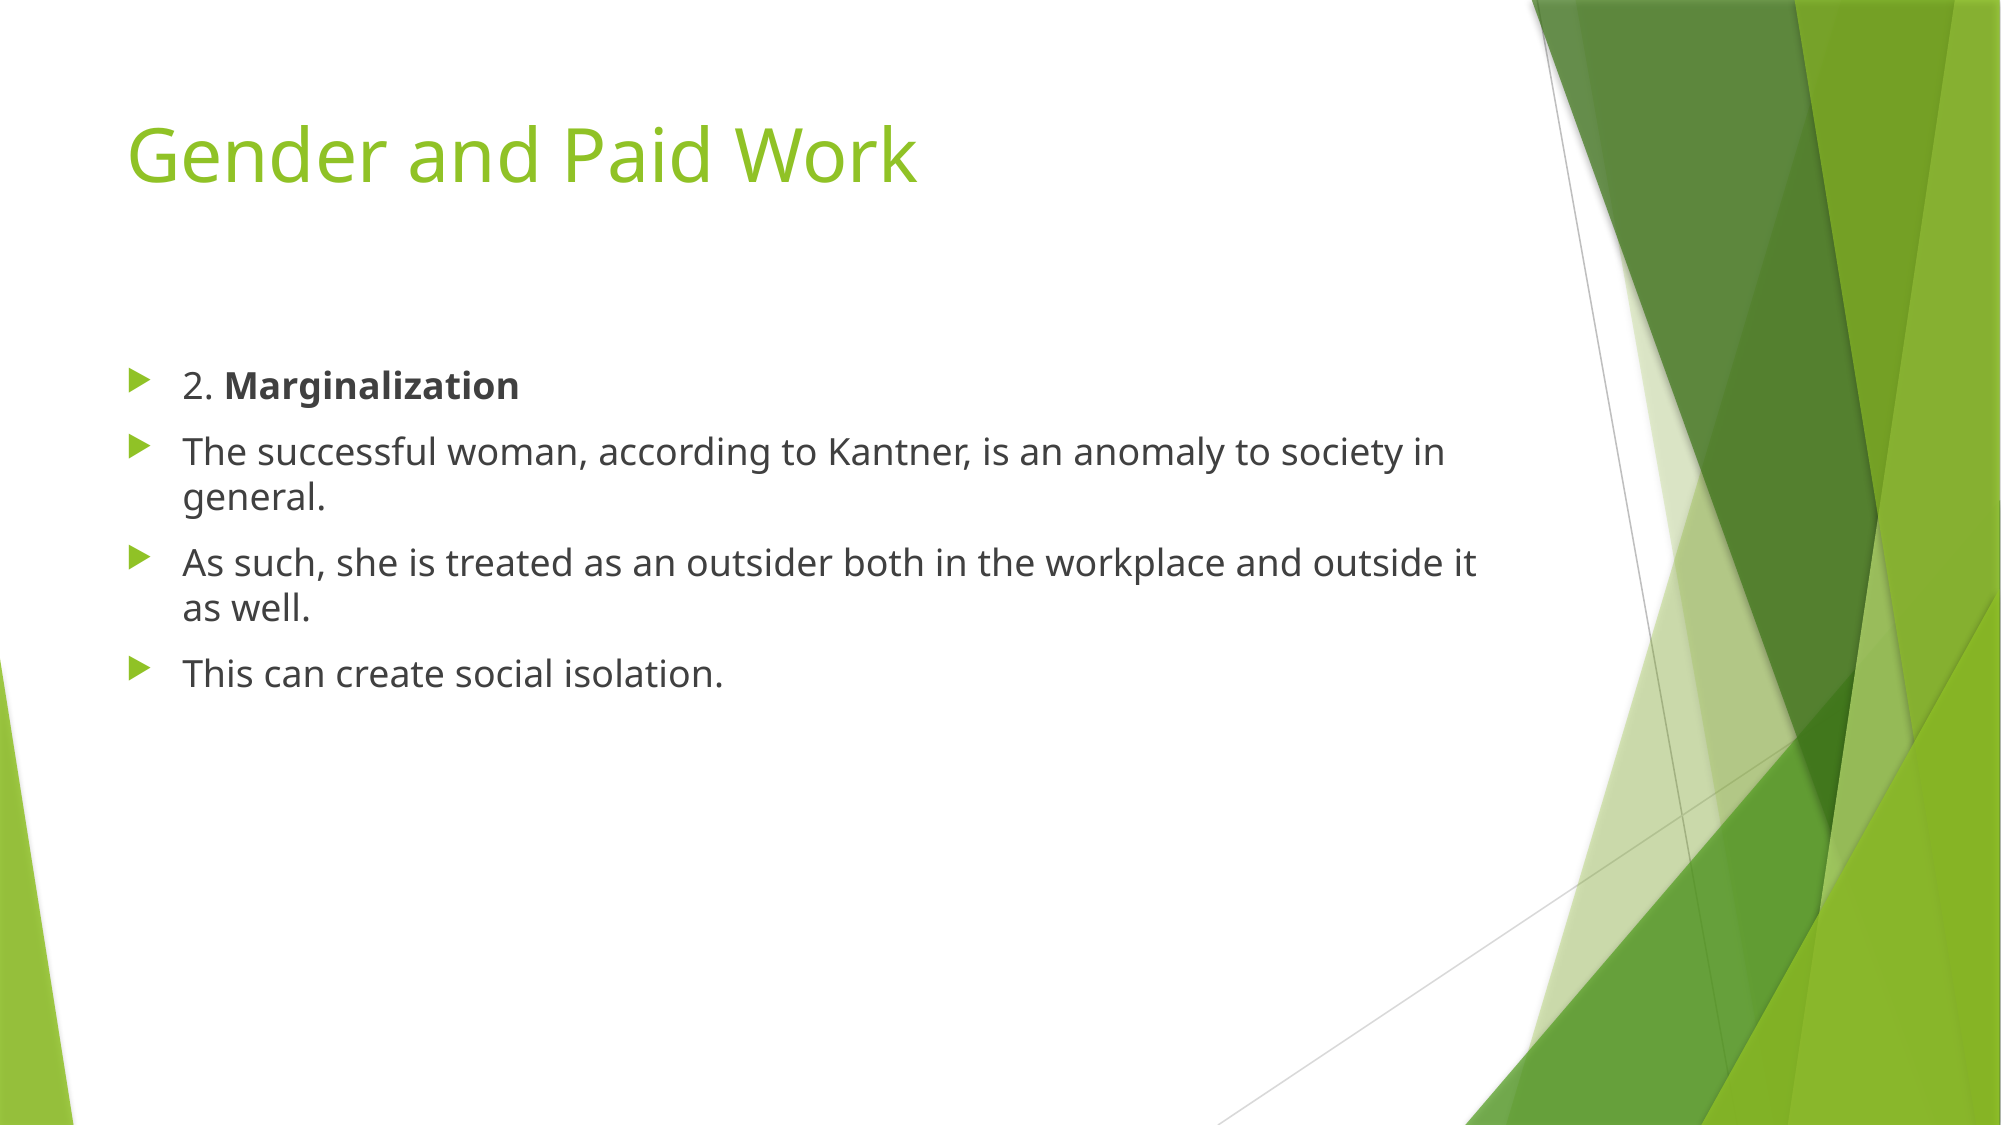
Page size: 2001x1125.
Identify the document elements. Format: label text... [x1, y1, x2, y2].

title Gender and Paid Work [111, 99, 1522, 317]
list 2. Marginalization The successful woman, according to Kantner, is an anomaly to society in general. As such, she is treated as an outsider both in the workplace and outside it as well. This can create social isolation. [111, 354, 1522, 992]
